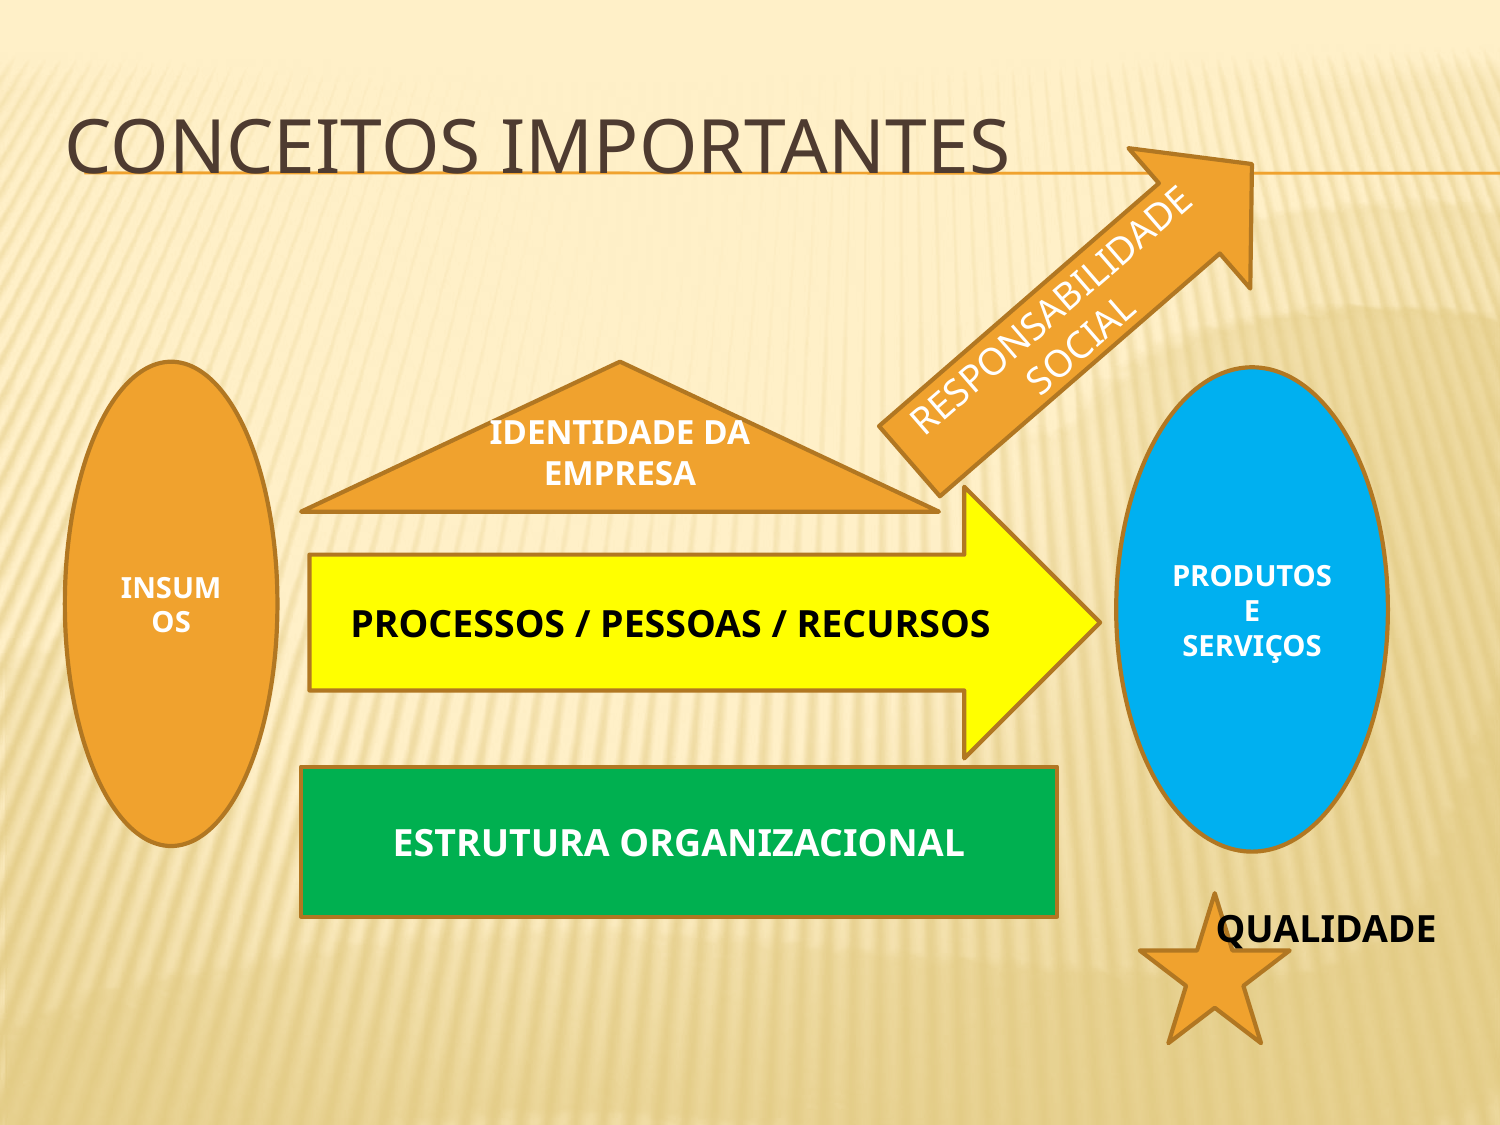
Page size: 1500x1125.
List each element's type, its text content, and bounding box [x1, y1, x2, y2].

text_box ESTRUTURA ORGANIZACIONAL [299, 765, 1059, 919]
title Conceitos importantes [50, 75, 1475, 213]
text_box RESPONSABILIDADE SOCIAL [876, 213, 1254, 499]
text_box INSUMOS [62, 359, 280, 849]
text_box QUALIDADE [1200, 897, 1452, 958]
text_box PRODUTOS E SERVIÇOS [1114, 365, 1391, 854]
text_box [1137, 933, 1284, 1045]
text_box IDENTIDADE DA EMPRESA [299, 359, 942, 514]
text_box [1211, 891, 1219, 897]
text_box PROCESSOS / PESSOAS / RECURSOS [307, 484, 1103, 761]
